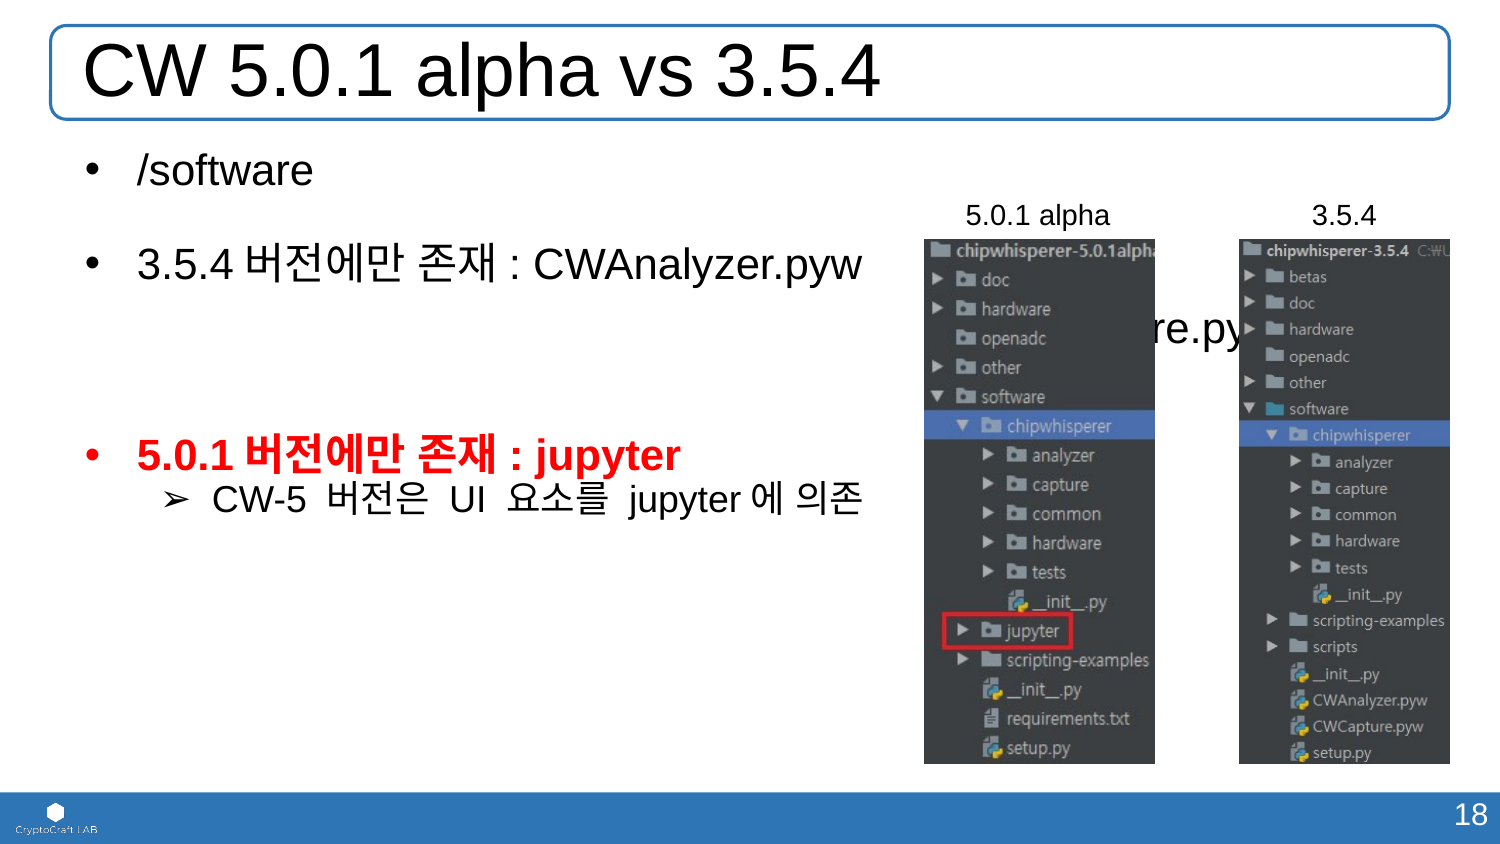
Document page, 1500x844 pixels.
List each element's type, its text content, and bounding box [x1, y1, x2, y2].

text_box 3.5.4 [1283, 181, 1407, 237]
picture [923, 238, 1155, 765]
title CW 5.0.1 alpha vs 3.5.4 [50, 25, 1450, 120]
text_box 5.0.1 alpha [950, 181, 1129, 237]
picture [9, 796, 104, 842]
list /software 3.5.4버전에만 존재: CWAnalyzer.pyw CWCapture.pyw 5.0.1버전에만 존재: jupyter CW-5 버전은 UI 요소를 jupyter에 의존 [50, 141, 1450, 764]
picture [1239, 238, 1450, 765]
